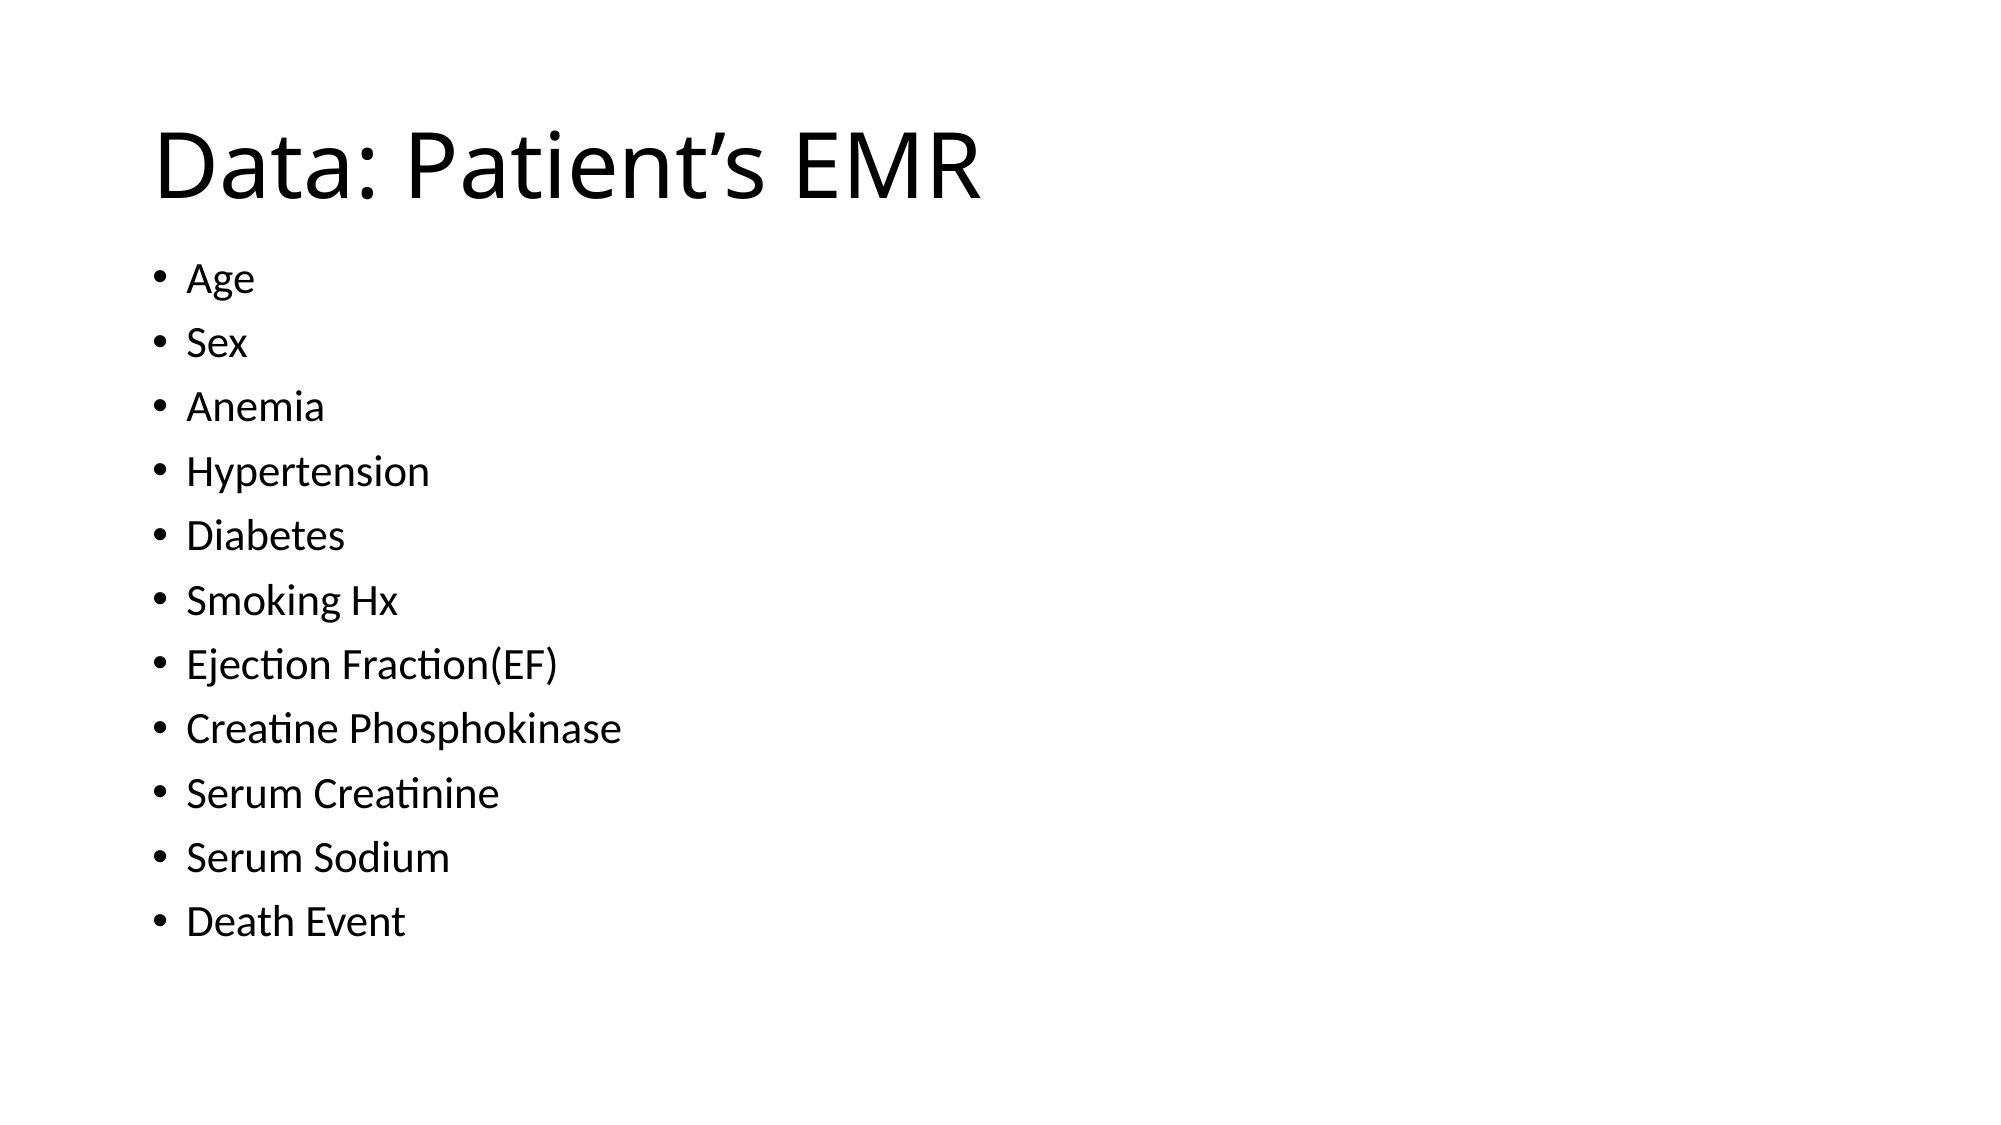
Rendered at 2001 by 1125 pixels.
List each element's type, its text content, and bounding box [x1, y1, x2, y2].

title Data: Patient’s EMR [137, 59, 1863, 247]
list Age Sex Anemia Hypertension Diabetes Smoking Hx Ejection Fraction(EF) Creatine Phosphokinase Serum Creatinine Serum Sodium Death Event [137, 247, 1863, 961]
